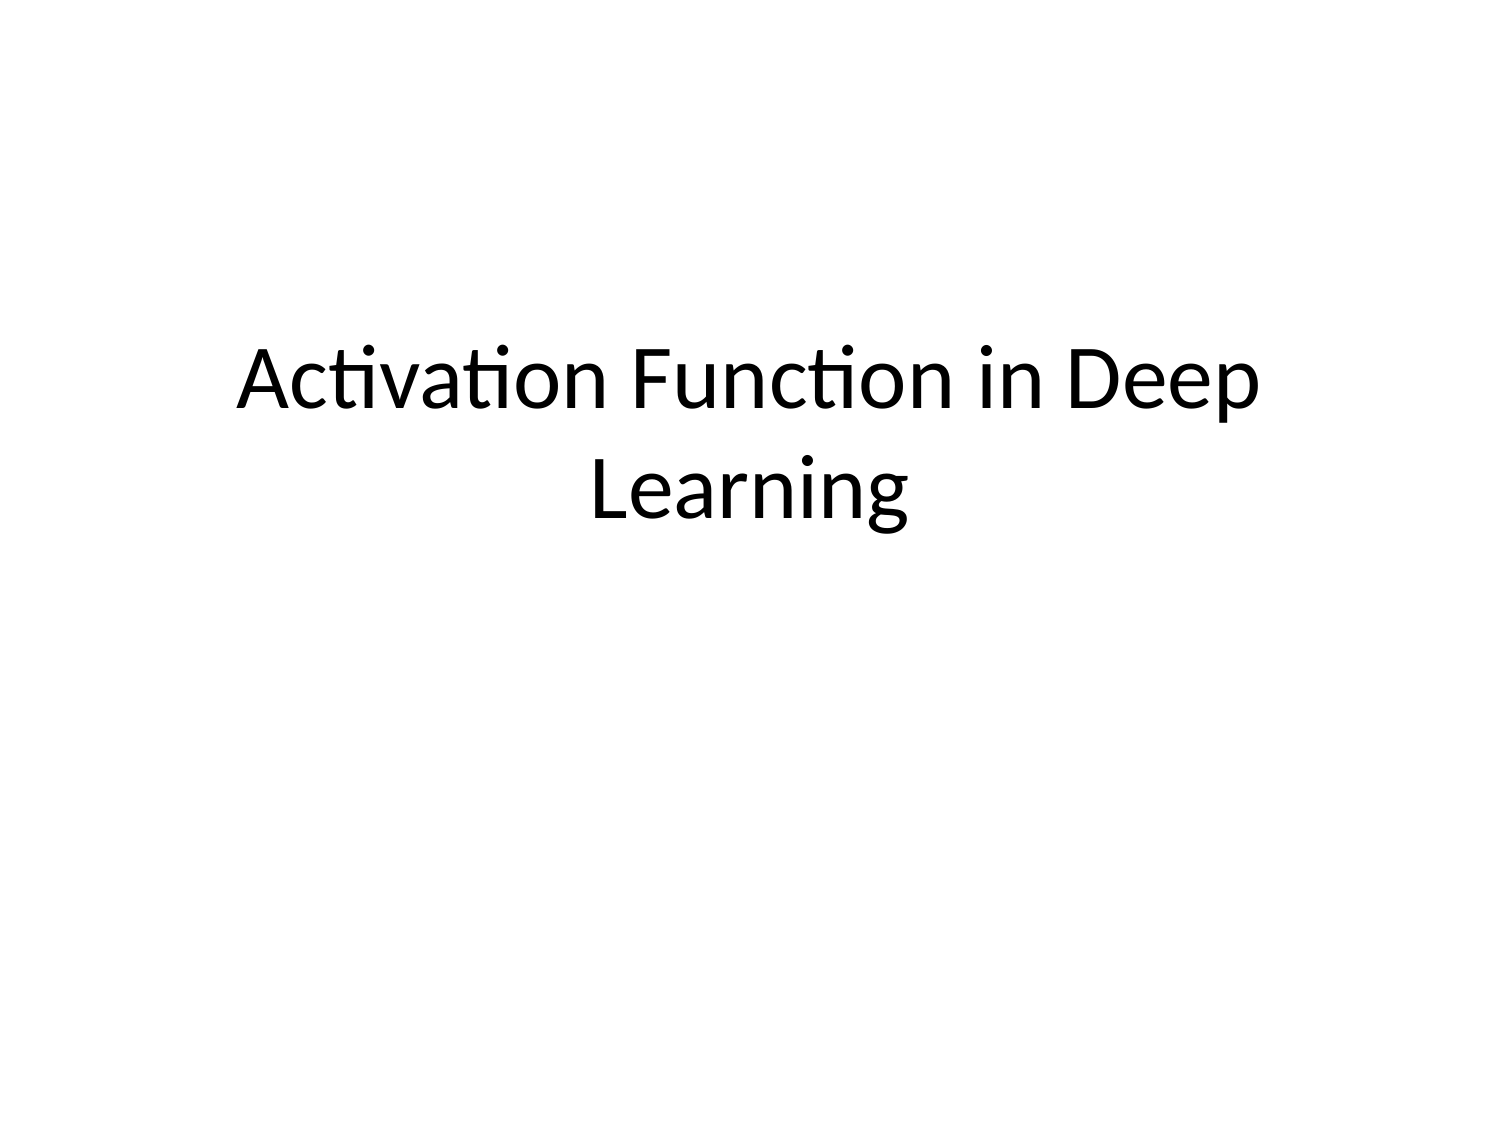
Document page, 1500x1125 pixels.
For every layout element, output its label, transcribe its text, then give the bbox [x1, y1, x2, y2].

title Activation Function in Deep Learning [112, 262, 1388, 591]
